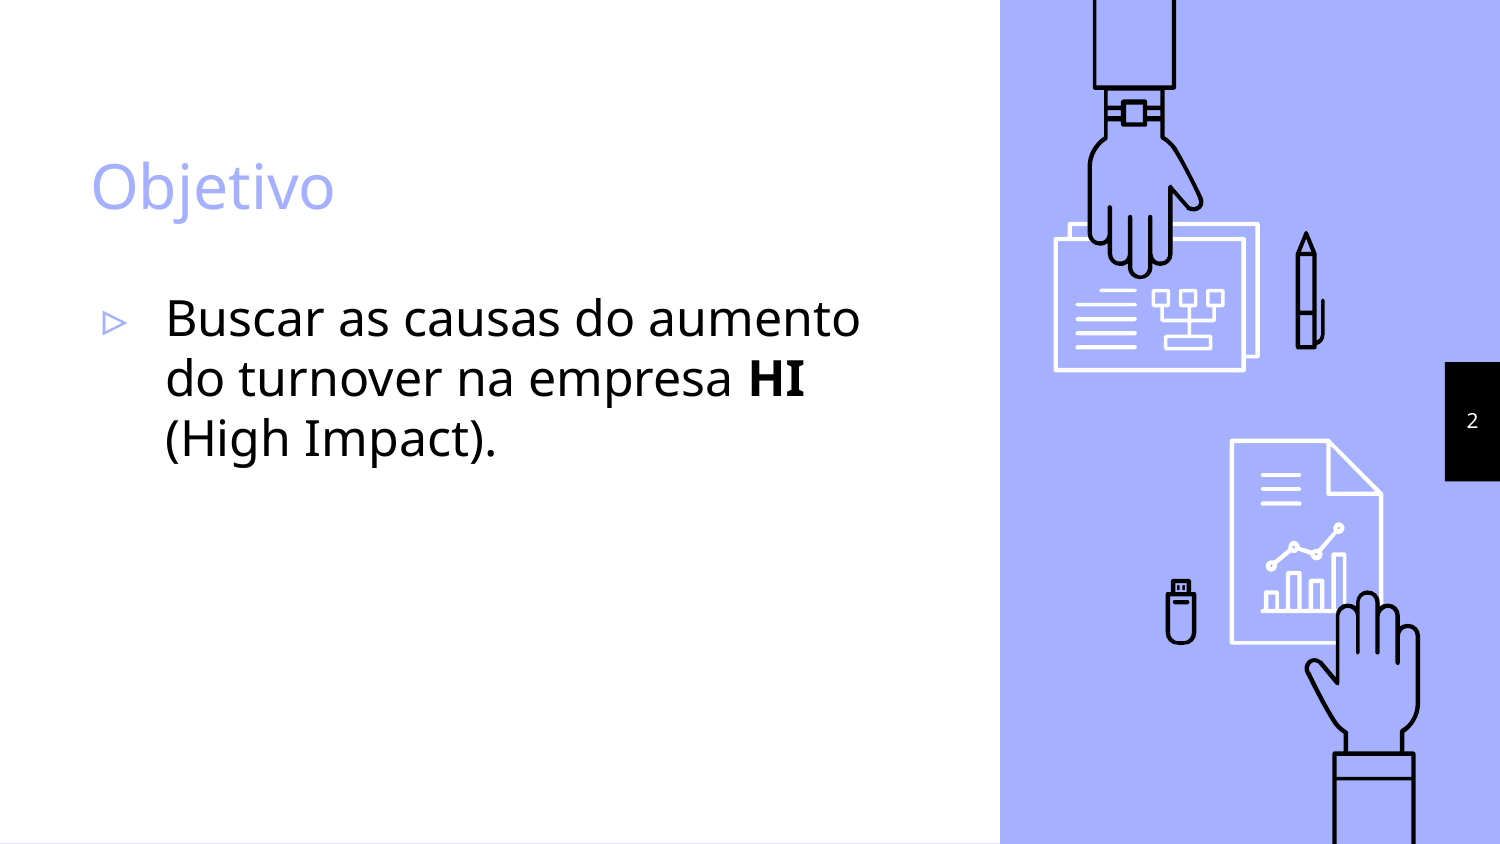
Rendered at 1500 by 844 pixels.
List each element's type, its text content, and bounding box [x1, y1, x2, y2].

list Buscar as causas do aumento do turnover na empresa HI (High Impact). [75, 271, 918, 794]
slide_number 2 [1444, 362, 1500, 482]
title Objetivo [75, 96, 918, 237]
